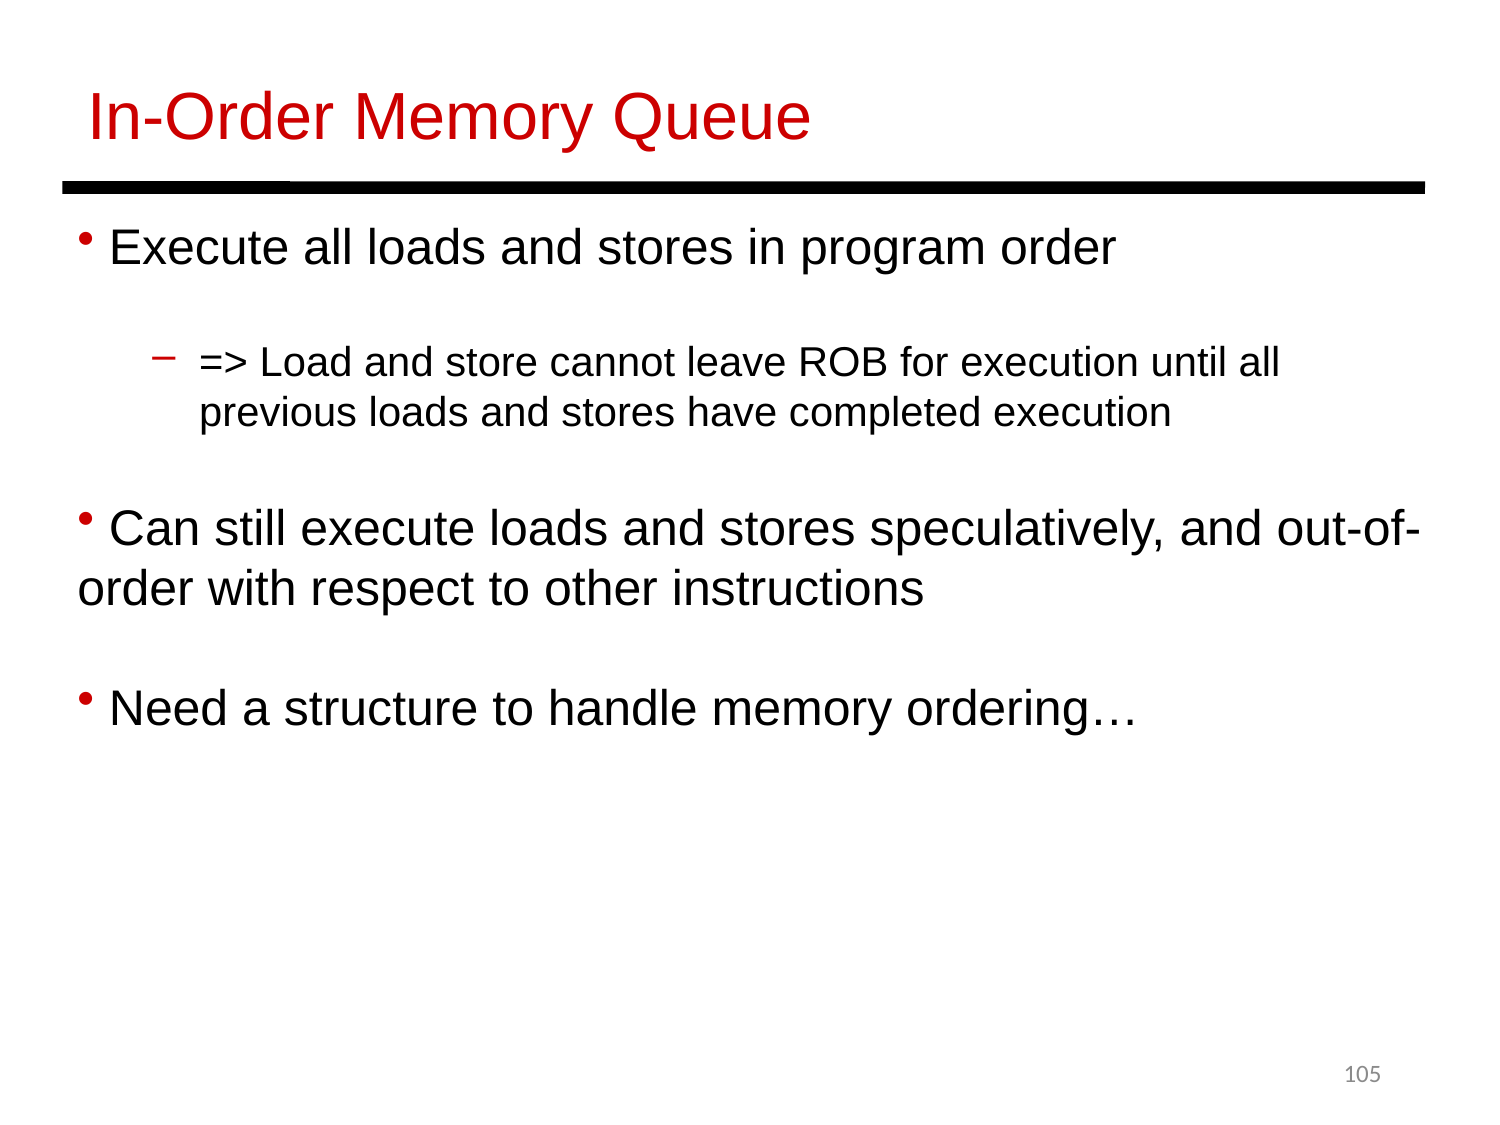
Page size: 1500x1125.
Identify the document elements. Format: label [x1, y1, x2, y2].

slide_number [1059, 1042, 1397, 1103]
text_box [62, 207, 1455, 803]
text_box [72, 65, 1389, 160]
